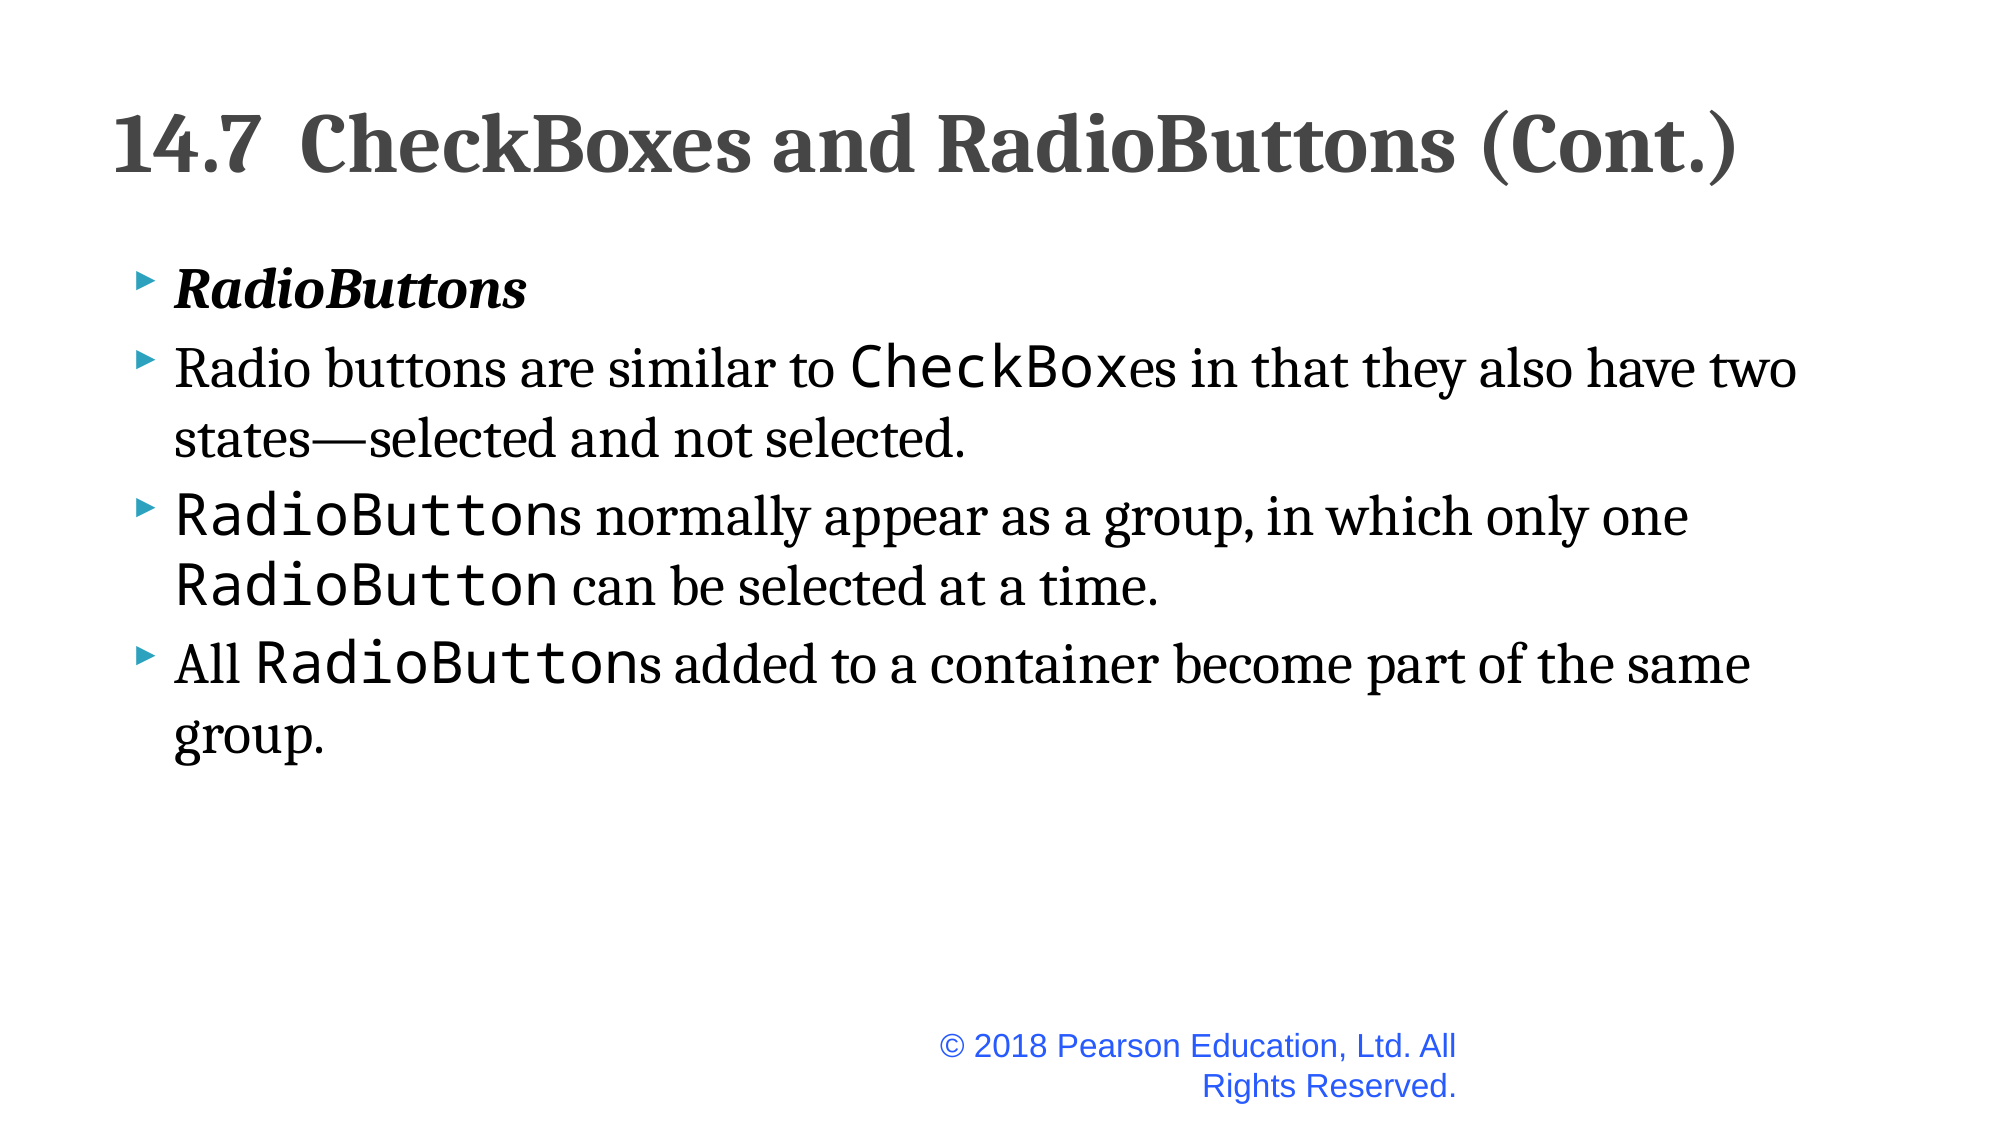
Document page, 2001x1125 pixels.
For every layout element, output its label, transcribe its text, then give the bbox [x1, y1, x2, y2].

footer © 2018 Pearson Education, Ltd. All Rights Reserved. [900, 1051, 1473, 1112]
list RadioButtons Radio buttons are similar to CheckBoxes in that they also have two states—selected and not selected. RadioButtons normally appear as a group, in which only one RadioButton can be selected at a time. All RadioButtons added to a container become part of the same group. [99, 242, 1900, 986]
title 14.7 CheckBoxes and RadioButtons (Cont.) [99, 45, 1900, 233]
